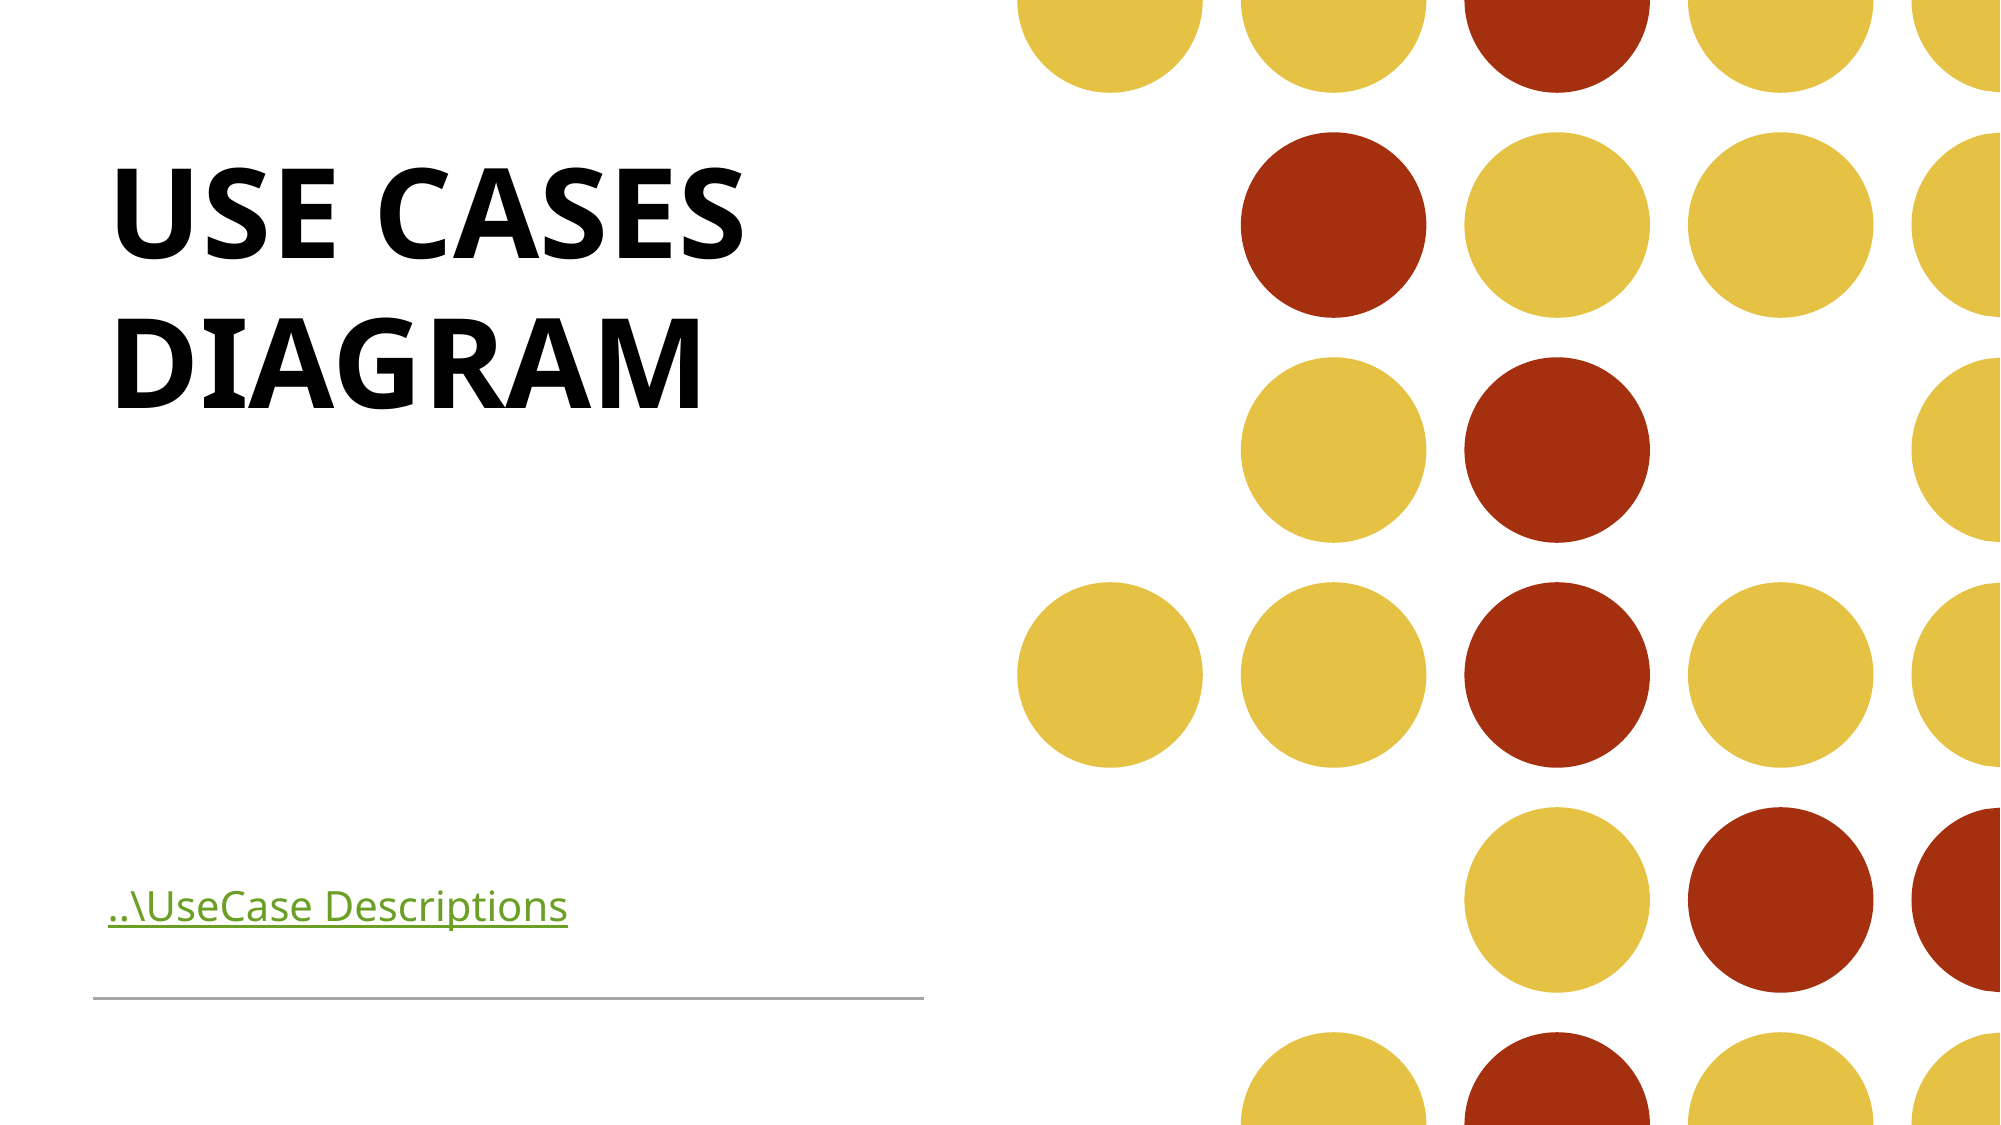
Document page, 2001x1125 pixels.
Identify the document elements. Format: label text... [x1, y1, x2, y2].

title USE CASES DIAGRAM [92, 126, 924, 597]
subtitle ..\UseCase Descriptions [92, 702, 924, 945]
